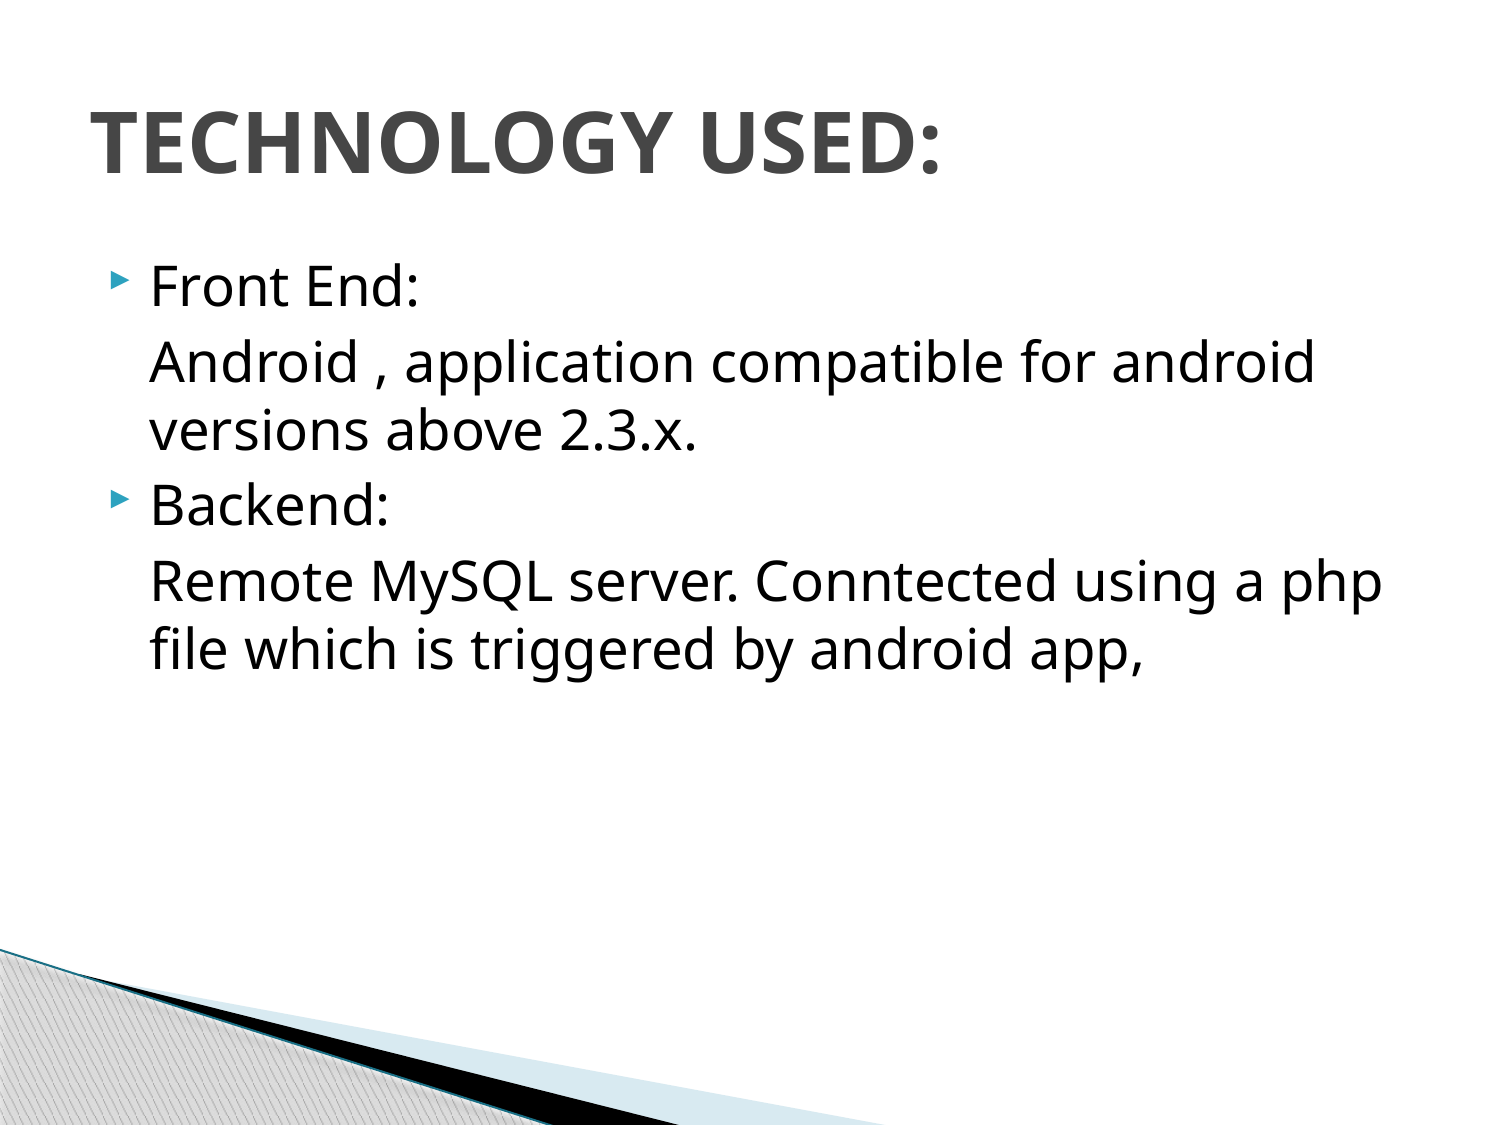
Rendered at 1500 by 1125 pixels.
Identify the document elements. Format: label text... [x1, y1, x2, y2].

list Front End: Android , application compatible for android versions above 2.3.x. Backend: Remote MySQL server. Conntected using a php file which is triggered by android app, [75, 243, 1425, 986]
title TECHNOLOGY USED: [75, 45, 1425, 233]
